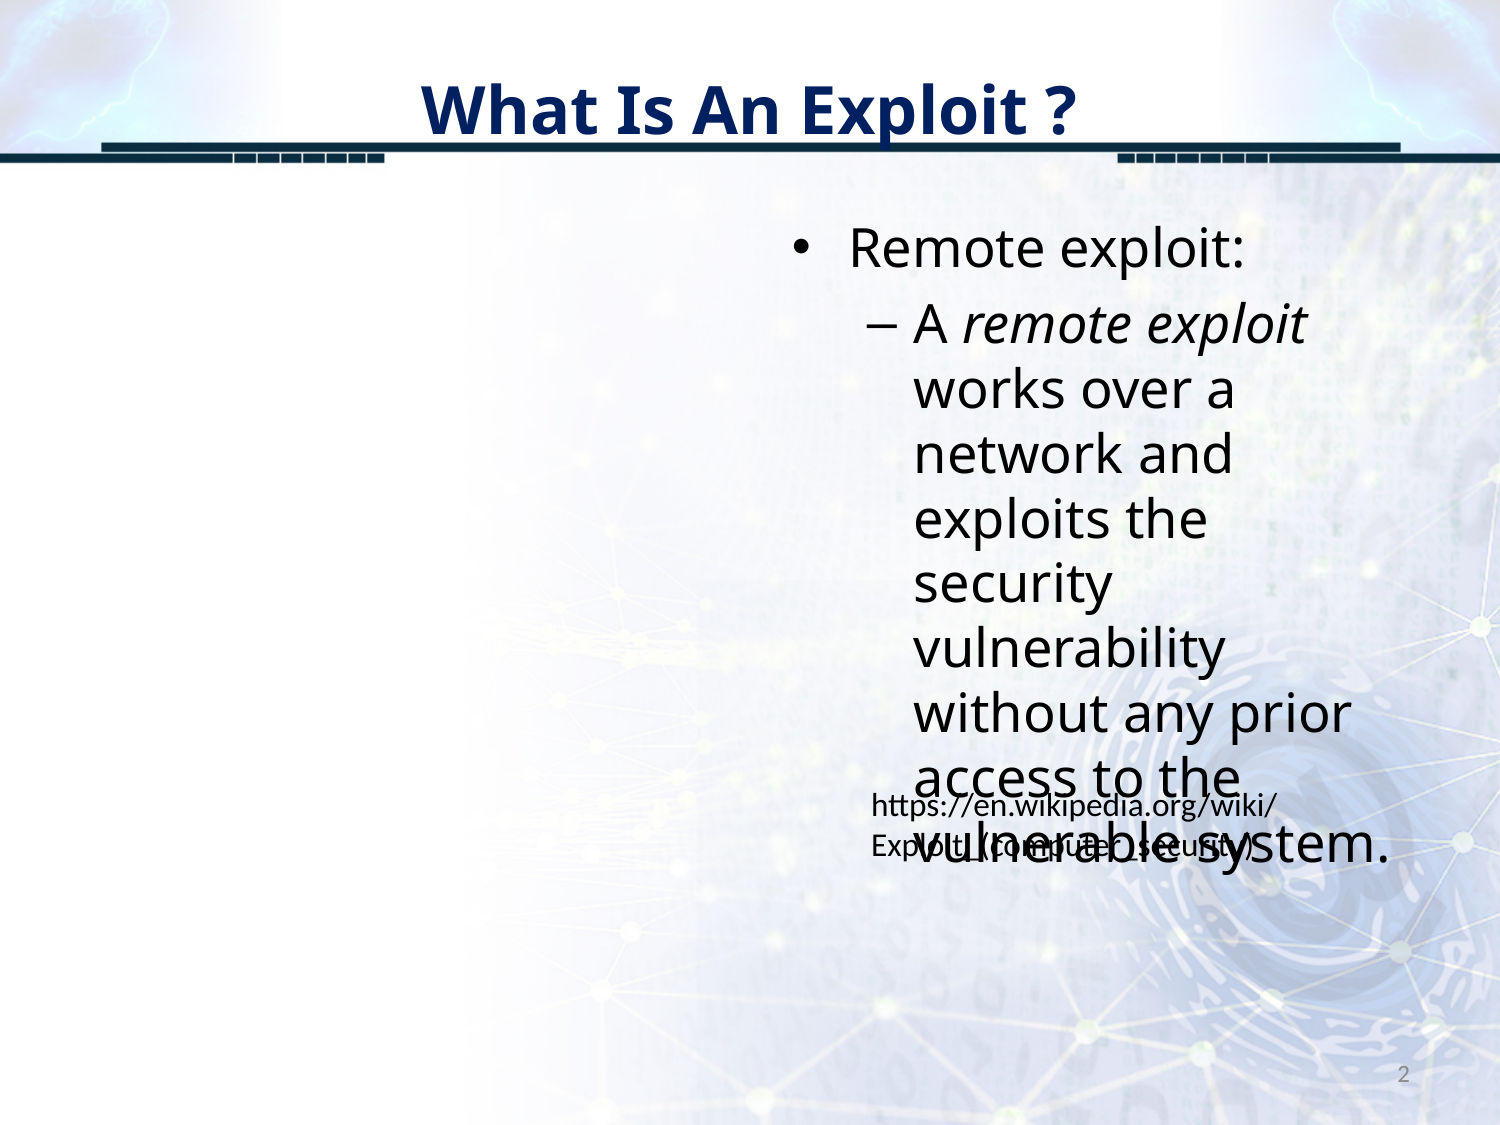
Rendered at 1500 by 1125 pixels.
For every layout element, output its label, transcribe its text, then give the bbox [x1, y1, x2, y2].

slide_number 2 [1074, 1042, 1425, 1103]
picture [0, 0, 1500, 1125]
title What Is An Exploit ? [75, 34, 1425, 182]
text_box https://en.wikipedia.org/wiki/Exploit_(computer_security) [856, 775, 1406, 871]
list Remote exploit: A remote exploit works over a network and exploits the security vulnerability without any prior access to the vulnerable system. [776, 205, 1432, 1023]
